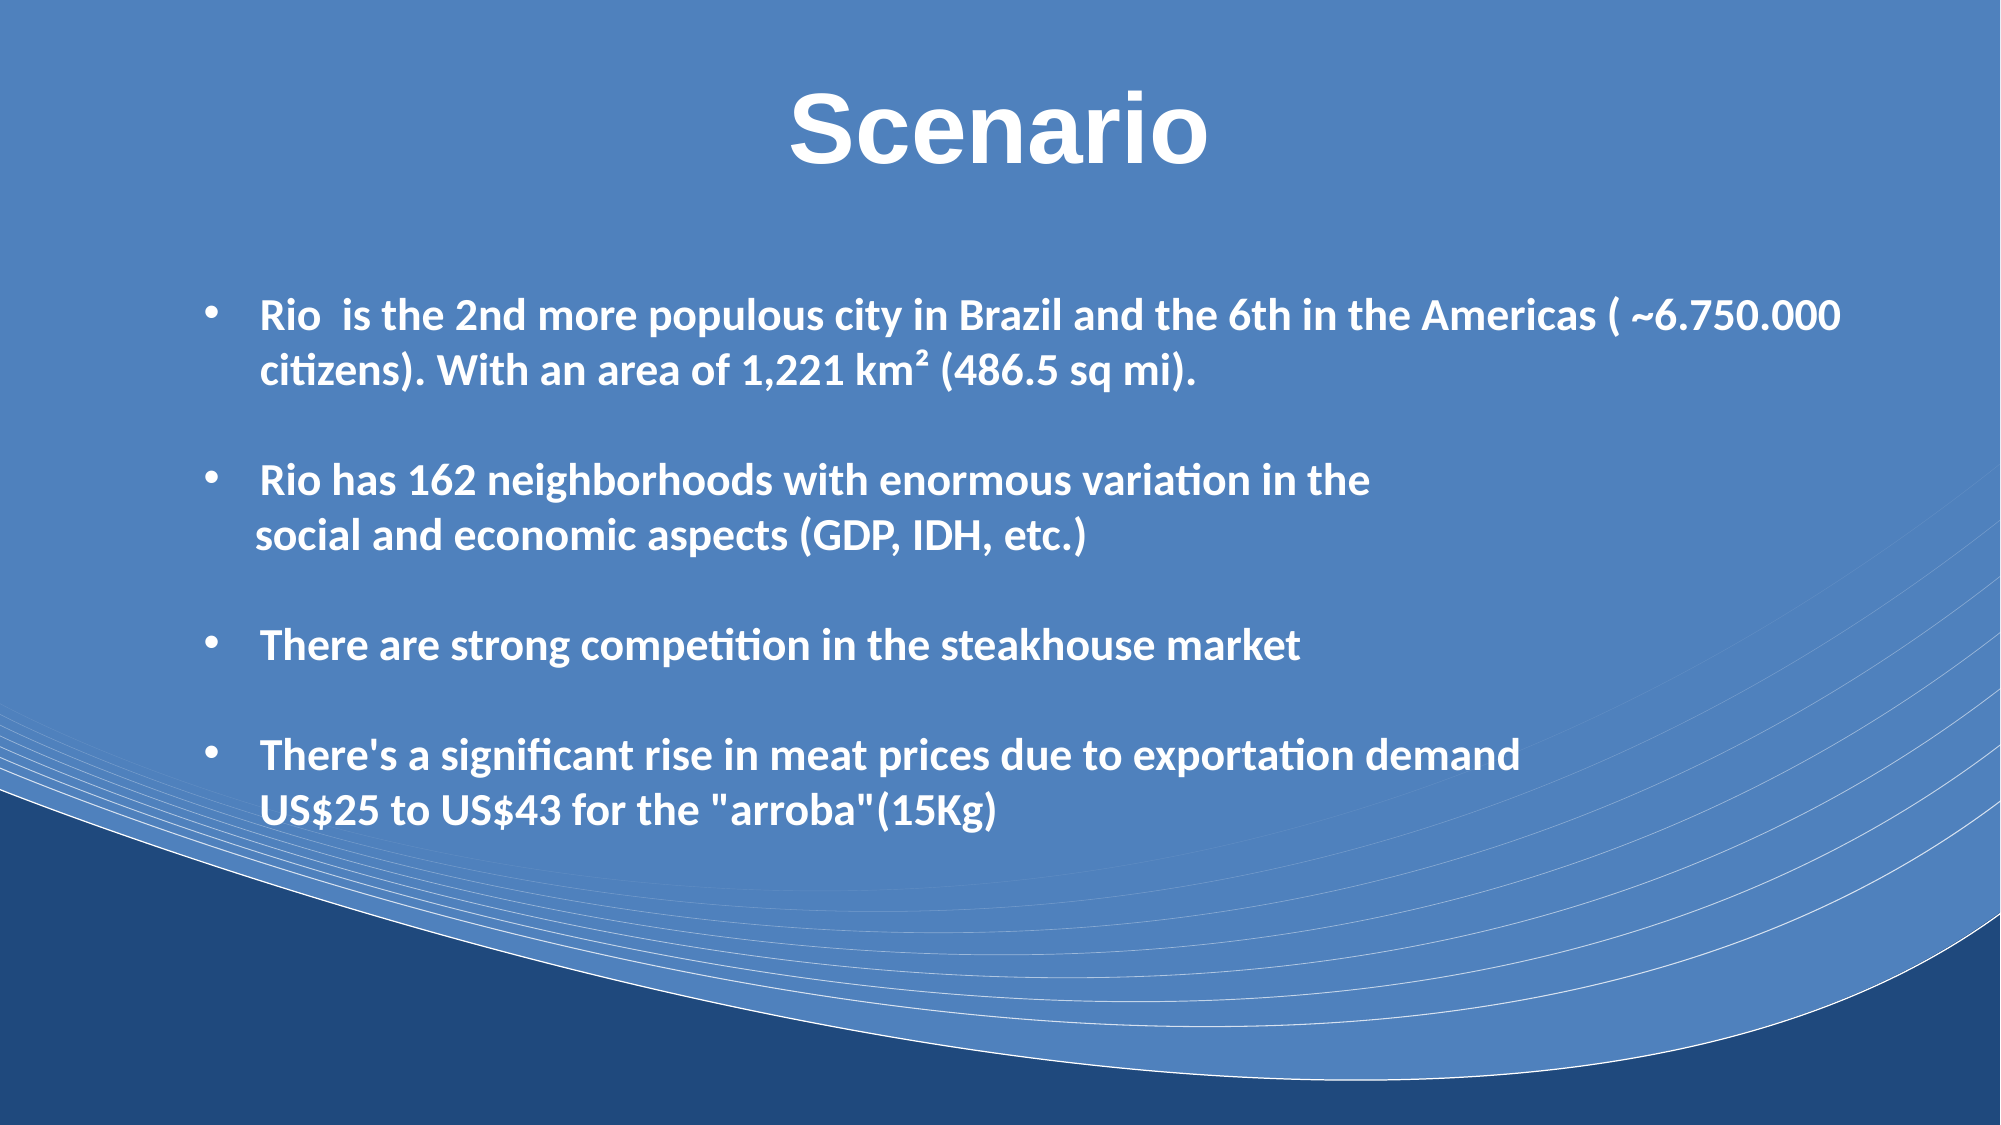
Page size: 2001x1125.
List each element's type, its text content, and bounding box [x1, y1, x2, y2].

list Rio is the 2nd more populous city in Brazil and the 6th in the Americas ( ~6.750.000 citizens). With an area of 1,221 km² (486.5 sq mi). Rio has 162 neighborhoods with enormous variation in the social and economic aspects (GDP, IDH, etc.) There are strong competition in the steakhouse market There's a significant rise in meat prices due to exportation demand US$25 to US$43 for the "arroba"(15Kg) [188, 216, 1989, 960]
title Scenario [99, 29, 1900, 217]
